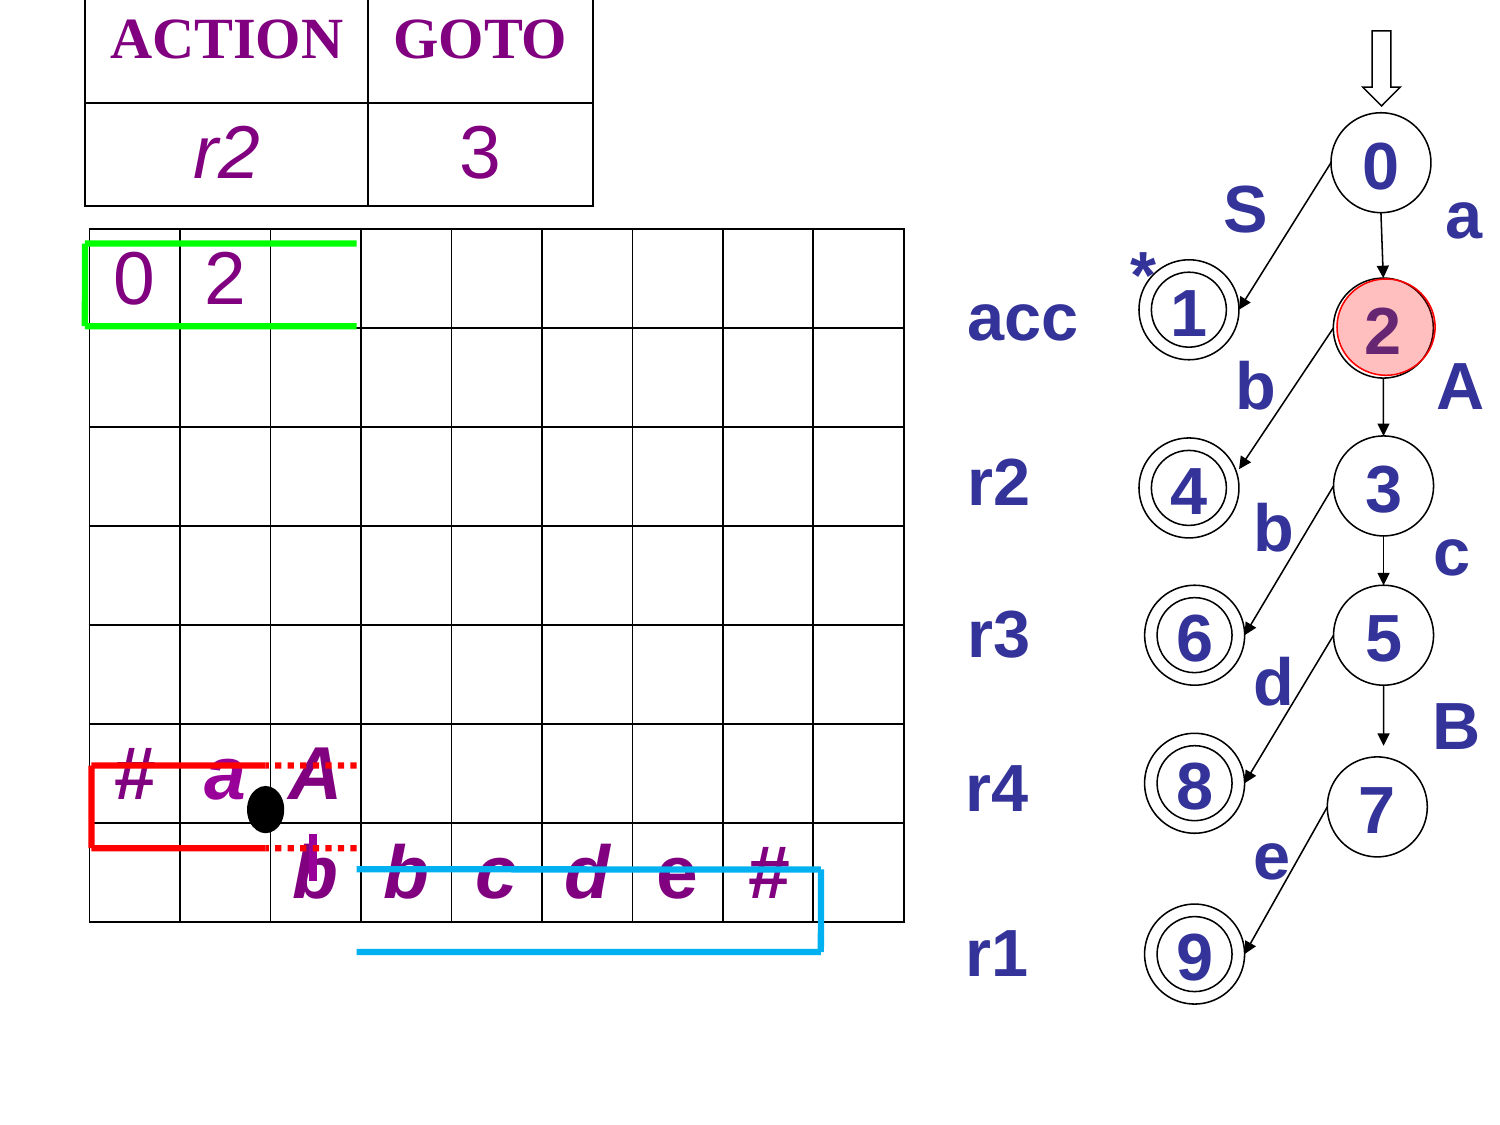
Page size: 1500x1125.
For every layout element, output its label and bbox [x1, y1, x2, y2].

table_header [814, 230, 903, 327]
table_cell [724, 725, 812, 822]
text_box [247, 761, 353, 882]
table_cell [814, 329, 903, 426]
table_header [263, 247, 270, 323]
table_cell [633, 428, 722, 525]
text_box [952, 266, 1094, 361]
table_cell [90, 428, 179, 525]
table_cell [362, 329, 451, 426]
table_cell [362, 873, 451, 921]
table_header [369, 0, 592, 102]
table_cell [90, 849, 179, 921]
table_cell [362, 428, 451, 525]
table_cell [362, 725, 451, 822]
table_cell [90, 527, 179, 624]
table_cell [271, 428, 360, 525]
table_cell [181, 852, 270, 921]
table_cell [452, 824, 541, 866]
table_cell [724, 329, 812, 426]
table_cell [814, 428, 903, 525]
table_cell [814, 626, 903, 723]
table_cell [724, 428, 812, 525]
table_cell [90, 725, 136, 765]
table_cell [452, 873, 541, 921]
table_cell [271, 329, 360, 426]
table_header [271, 230, 360, 327]
table_cell [271, 527, 360, 624]
table_header [633, 230, 722, 327]
text_box [950, 902, 1092, 998]
table_cell [633, 527, 722, 624]
table_cell [724, 824, 812, 866]
text_box [1115, 112, 1500, 1005]
table_cell [181, 527, 270, 624]
table_cell [633, 725, 722, 822]
table_cell [814, 725, 903, 822]
table_cell [724, 527, 812, 624]
table_cell [724, 626, 812, 723]
table_cell [543, 873, 547, 921]
table_cell [369, 104, 592, 205]
table_cell [452, 626, 541, 723]
table_cell [271, 824, 360, 921]
table_cell [452, 329, 541, 426]
table_cell [452, 527, 541, 624]
table_header [86, 0, 367, 102]
table_cell [814, 824, 903, 921]
text_box [950, 737, 1092, 832]
table_header [724, 230, 812, 327]
table_cell [271, 725, 360, 822]
table_cell [221, 824, 269, 845]
table_header [543, 230, 632, 327]
text_box [952, 431, 1094, 527]
text_box [1417, 675, 1493, 770]
text_box [136, 719, 221, 895]
table_cell [814, 527, 903, 624]
table_cell [86, 104, 367, 205]
table_cell [543, 428, 632, 525]
table_cell [633, 329, 722, 426]
table_header [362, 230, 451, 327]
table_cell [221, 769, 269, 822]
table_header [452, 230, 541, 327]
table_cell [633, 873, 722, 921]
text_box [1362, 30, 1401, 106]
table_cell [633, 626, 722, 723]
table_cell [543, 626, 632, 723]
table_cell [181, 428, 270, 525]
table_cell [95, 769, 136, 822]
table_cell [181, 626, 270, 723]
table_cell [362, 527, 451, 624]
table_cell [543, 329, 632, 426]
table_cell [90, 626, 179, 723]
table_header [90, 230, 179, 240]
table_cell [181, 330, 270, 426]
table_header [90, 247, 179, 323]
table_cell [90, 330, 179, 426]
text_box [547, 678, 631, 1125]
table_cell [452, 428, 541, 525]
table_header [263, 230, 270, 240]
table_cell [543, 725, 547, 822]
table_cell [221, 725, 270, 762]
table_cell [362, 824, 451, 866]
text_box [952, 582, 1094, 678]
table_cell [452, 725, 541, 822]
table_cell [95, 824, 136, 845]
table_cell [543, 527, 632, 624]
table_cell [633, 824, 722, 866]
table_cell [362, 626, 451, 723]
table_cell [271, 626, 360, 723]
table_cell [724, 873, 812, 921]
table_cell [543, 824, 547, 866]
text_box [179, 148, 263, 421]
